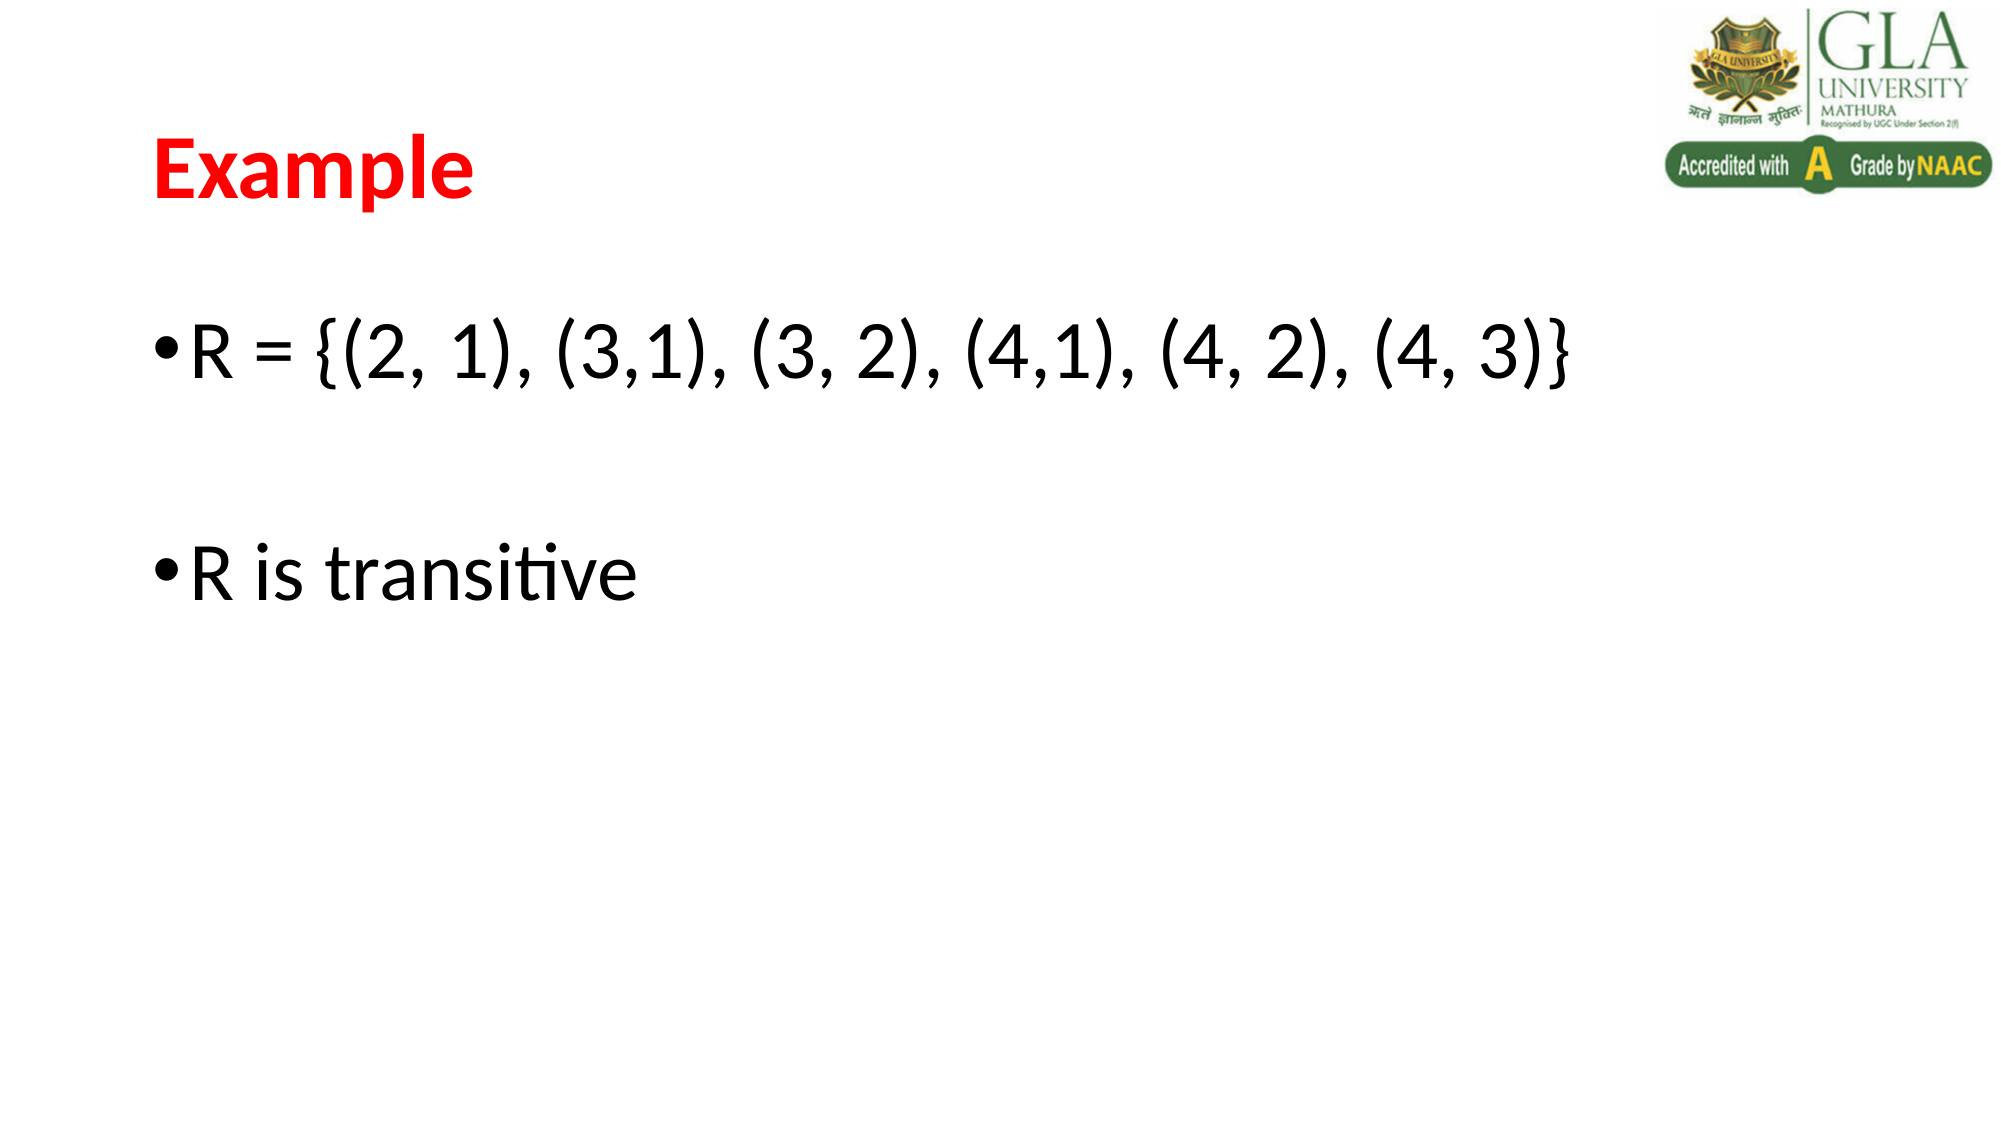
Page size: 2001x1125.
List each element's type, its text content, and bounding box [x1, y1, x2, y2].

list R = {(2, 1), (3,1), (3, 2), (4,1), (4, 2), (4, 3)} R is transitive [137, 299, 1863, 1014]
title Example [137, 59, 1863, 278]
picture [1659, 8, 2000, 198]
